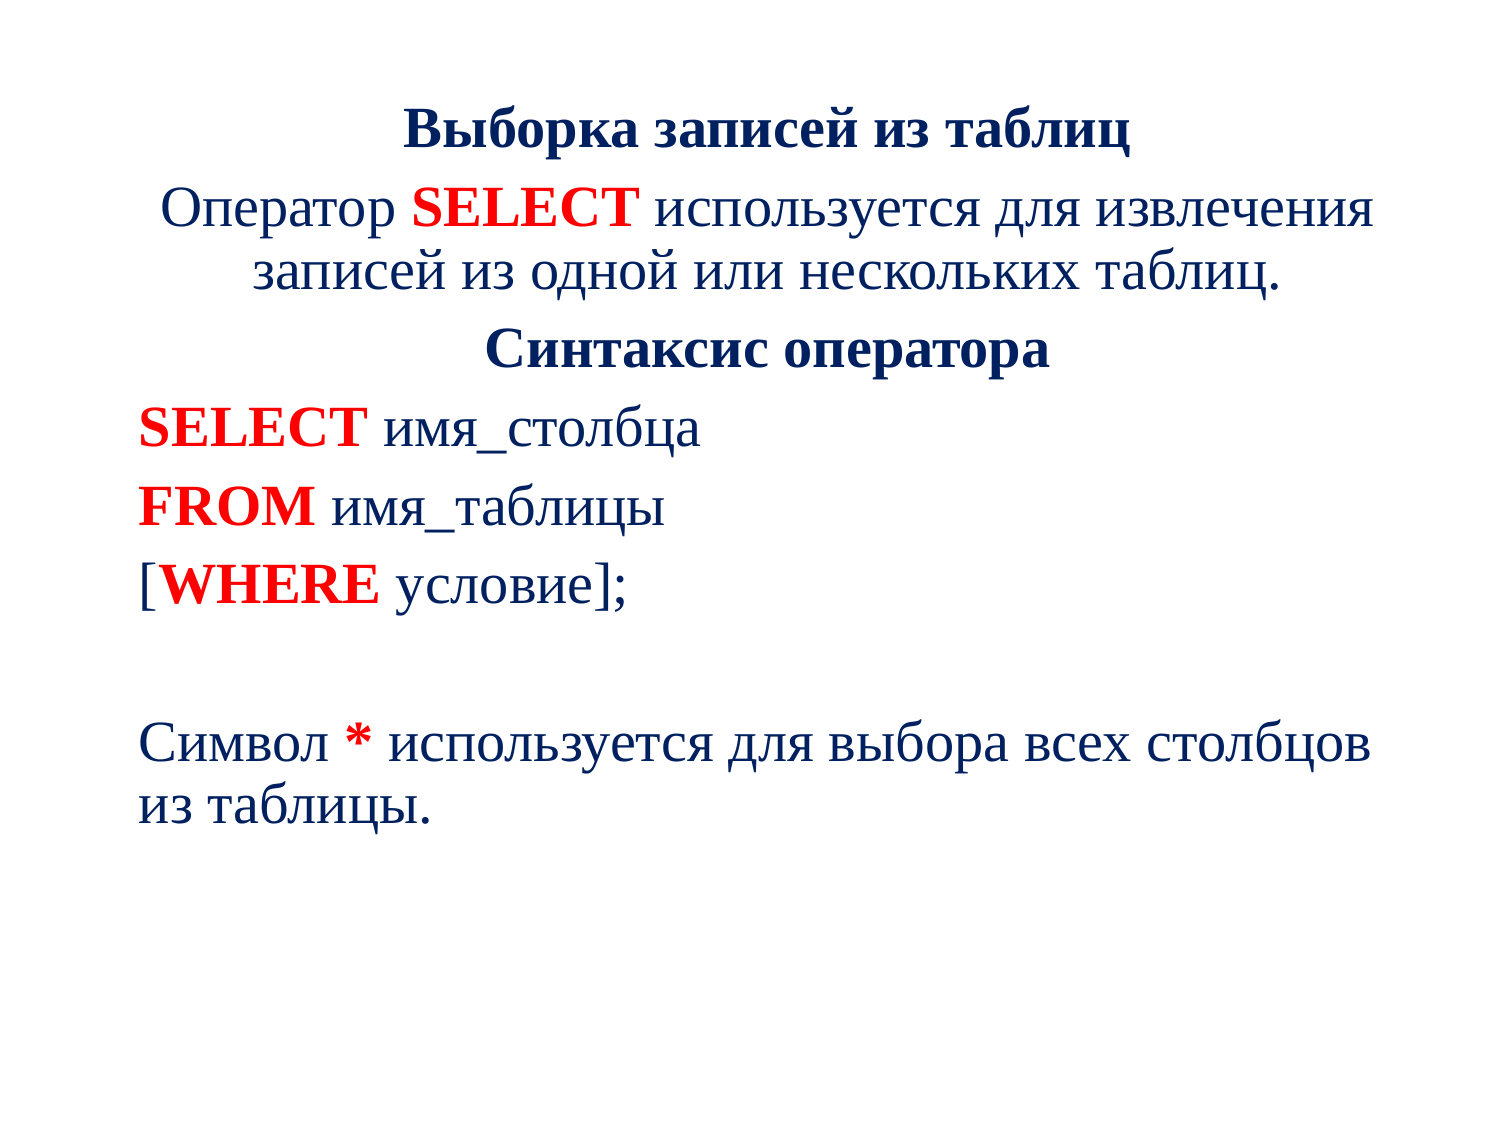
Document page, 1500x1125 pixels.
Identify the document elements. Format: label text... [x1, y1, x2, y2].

subtitle Выборка записей из таблиц Оператор SELECT используется для извлечения записей из одной или нескольких таблиц. Синтаксис оператора SELECT имя_столбца FROM имя_таблицы [WHERE условие]; Символ * используется для выбора всех столбцов из таблицы. [123, 90, 1412, 1059]
